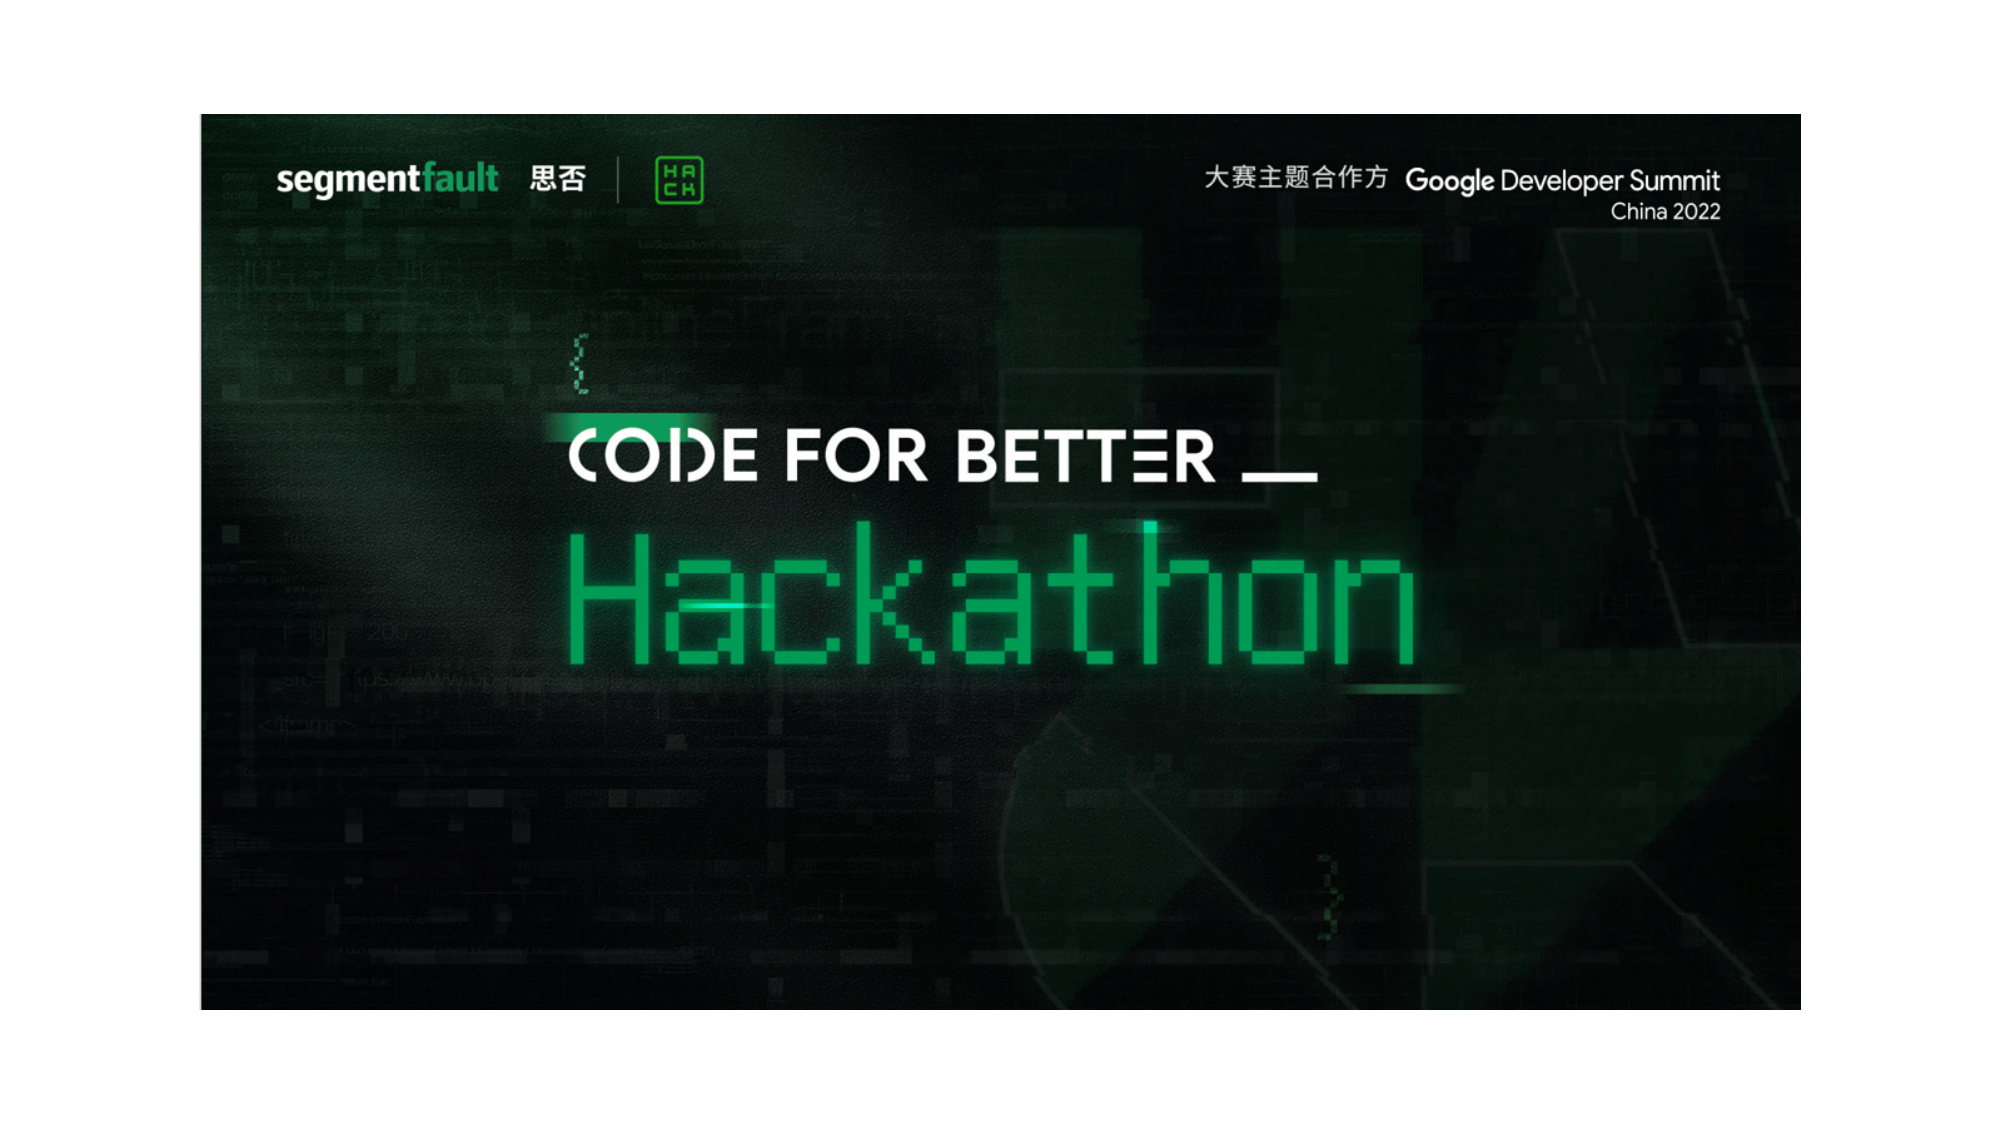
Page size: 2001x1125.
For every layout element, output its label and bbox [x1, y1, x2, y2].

picture [199, 114, 1801, 1011]
